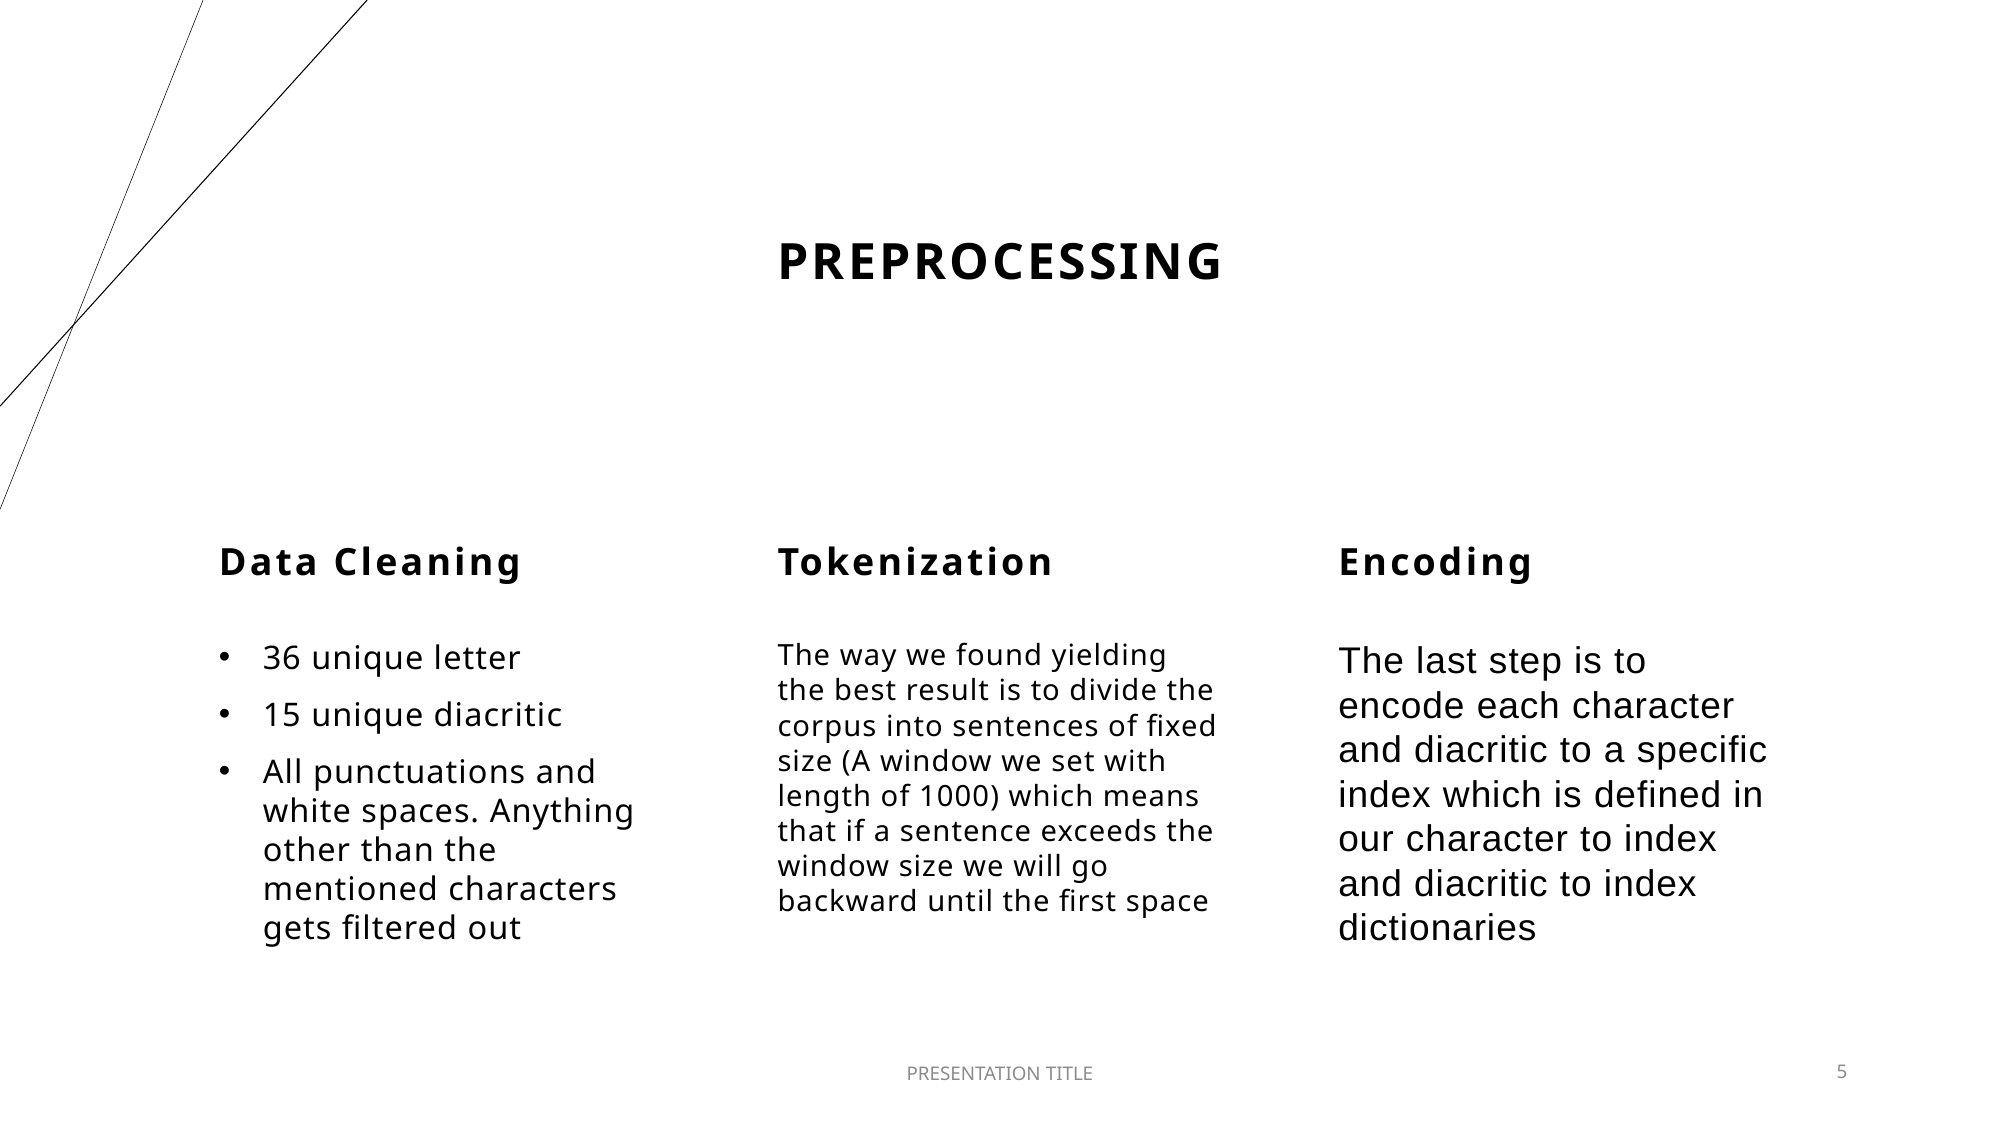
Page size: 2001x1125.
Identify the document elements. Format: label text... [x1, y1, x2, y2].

list Tokenization [762, 455, 1238, 591]
slide_number 5 [1412, 1042, 1863, 1103]
list The last step is to encode each character and diacritic to a specific index which is defined in our character to index and diacritic to index dictionaries [1323, 629, 1797, 957]
list Encoding [1323, 455, 1777, 591]
list 36 unique letter 15 unique diacritic All punctuations and white spaces. Anything other than the mentioned characters gets filtered out [203, 629, 677, 957]
list Data Cleaning [203, 455, 677, 591]
list The way we found yielding the best result is to divide the corpus into sentences of fixed size (A window we set with length of 1000) which means that if a sentence exceeds the window size we will go backward until the first space [762, 629, 1238, 957]
title Preprocessing [309, 146, 1691, 364]
footer PRESENTATION TITLE [662, 1042, 1338, 1103]
